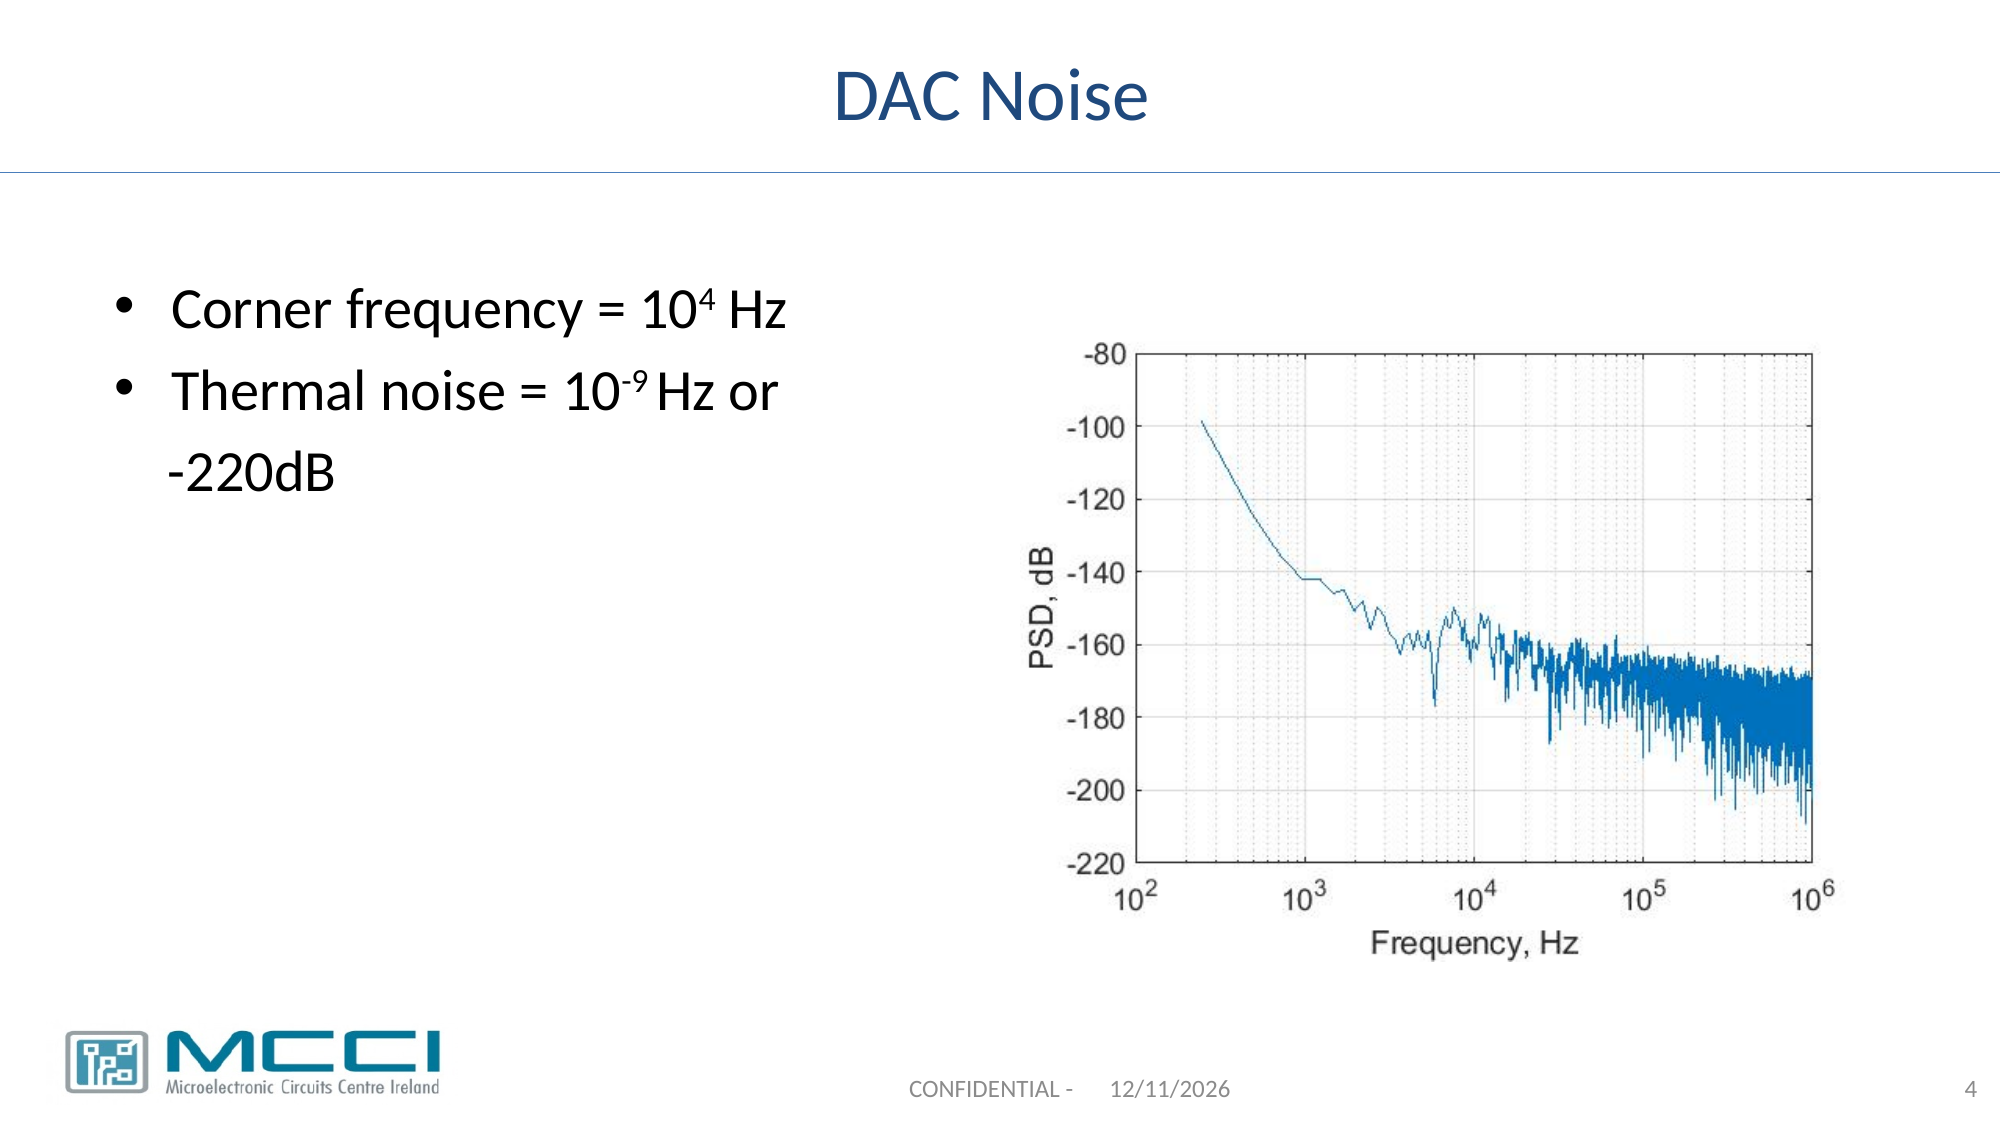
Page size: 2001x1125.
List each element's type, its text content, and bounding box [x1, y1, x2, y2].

slide_number 4 [1525, 1057, 1993, 1118]
list Corner frequency = 104 Hz Thermal noise = 10-9 Hz or -220dB [99, 262, 984, 1006]
title DAC Noise [23, 7, 1961, 173]
footer CONFIDENTIAL - [683, 1057, 1095, 1118]
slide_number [1095, 1057, 1300, 1118]
picture [46, 1019, 458, 1105]
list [1020, 305, 1897, 963]
